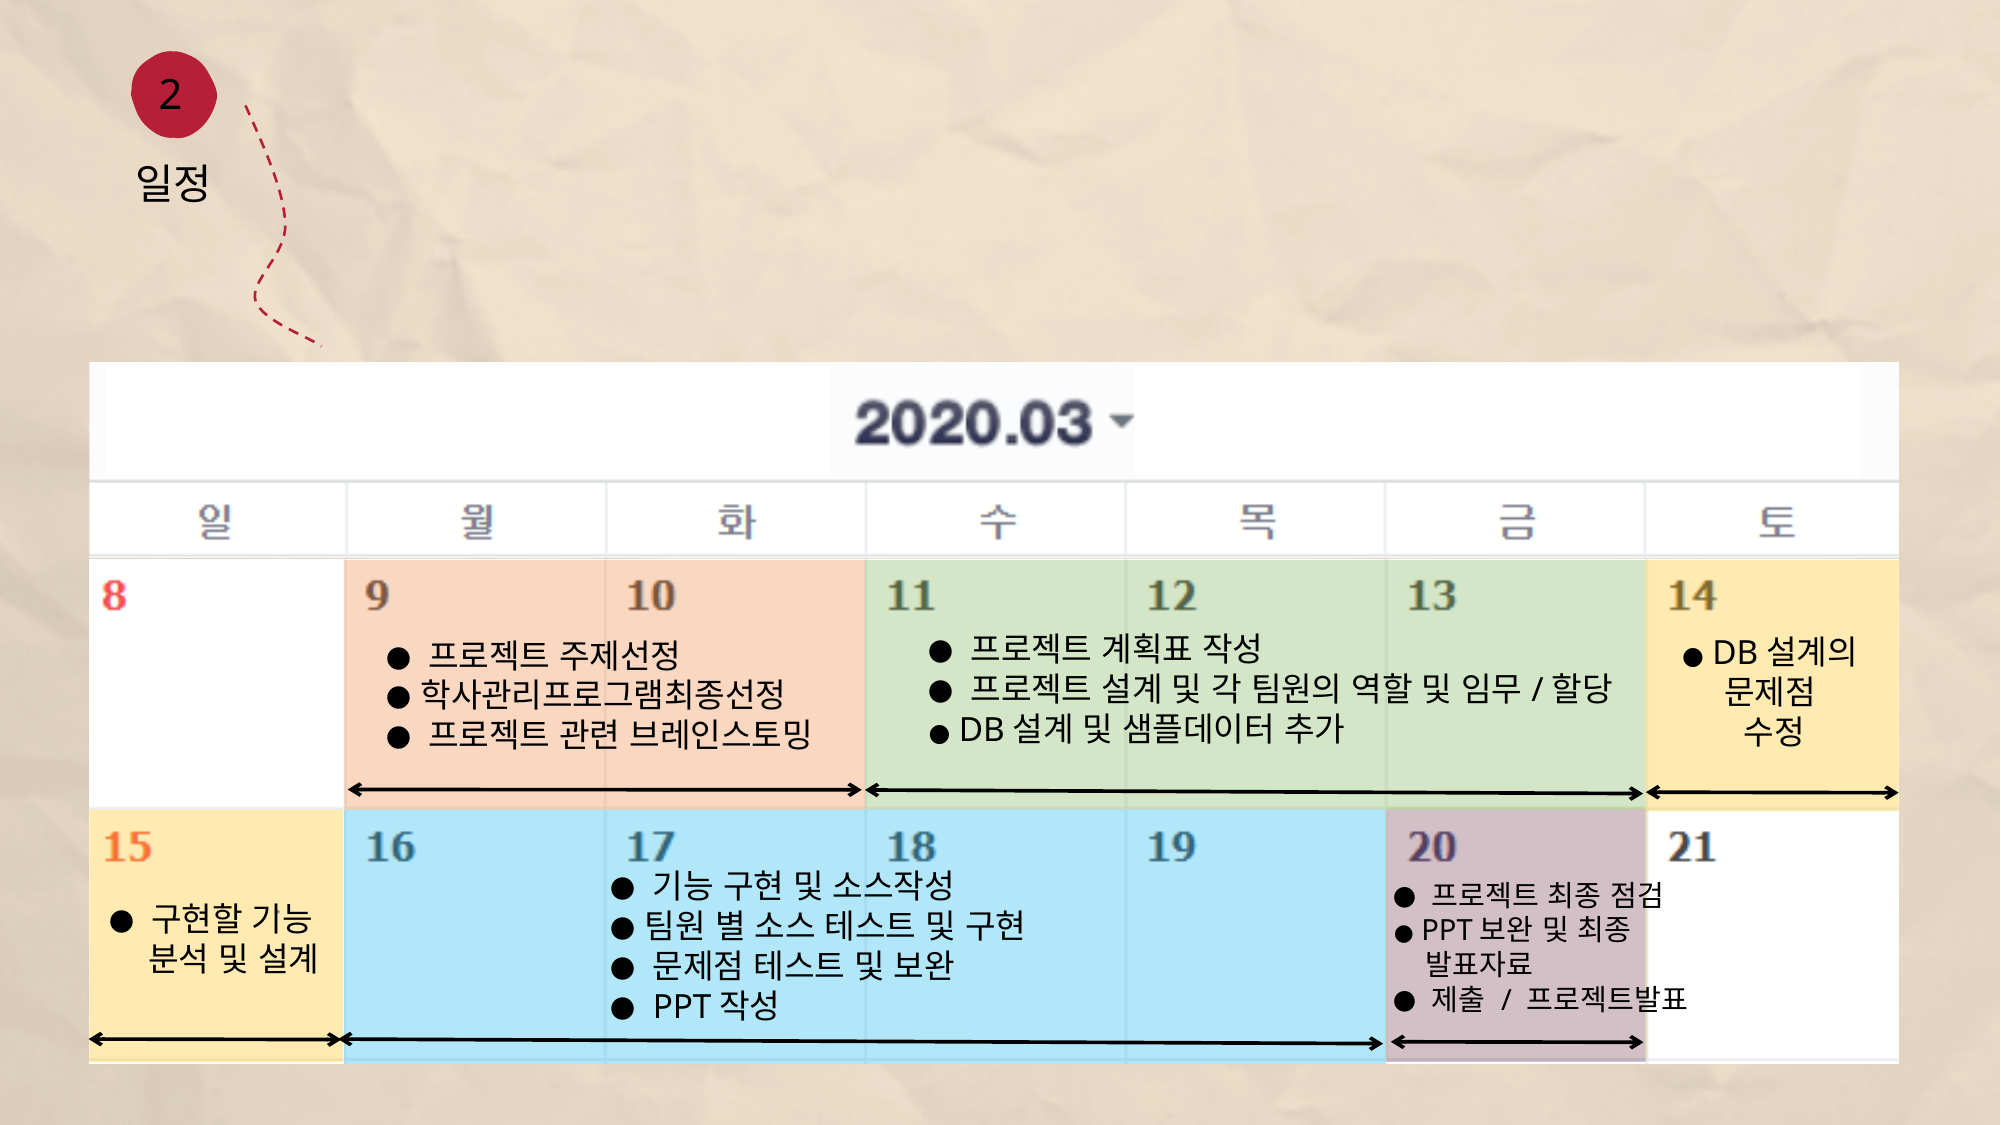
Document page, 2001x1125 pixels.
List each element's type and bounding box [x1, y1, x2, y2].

text_box [864, 789, 1644, 794]
picture [0, 0, 2000, 1125]
text_box [89, 560, 1899, 1064]
text_box [338, 1039, 1384, 1044]
